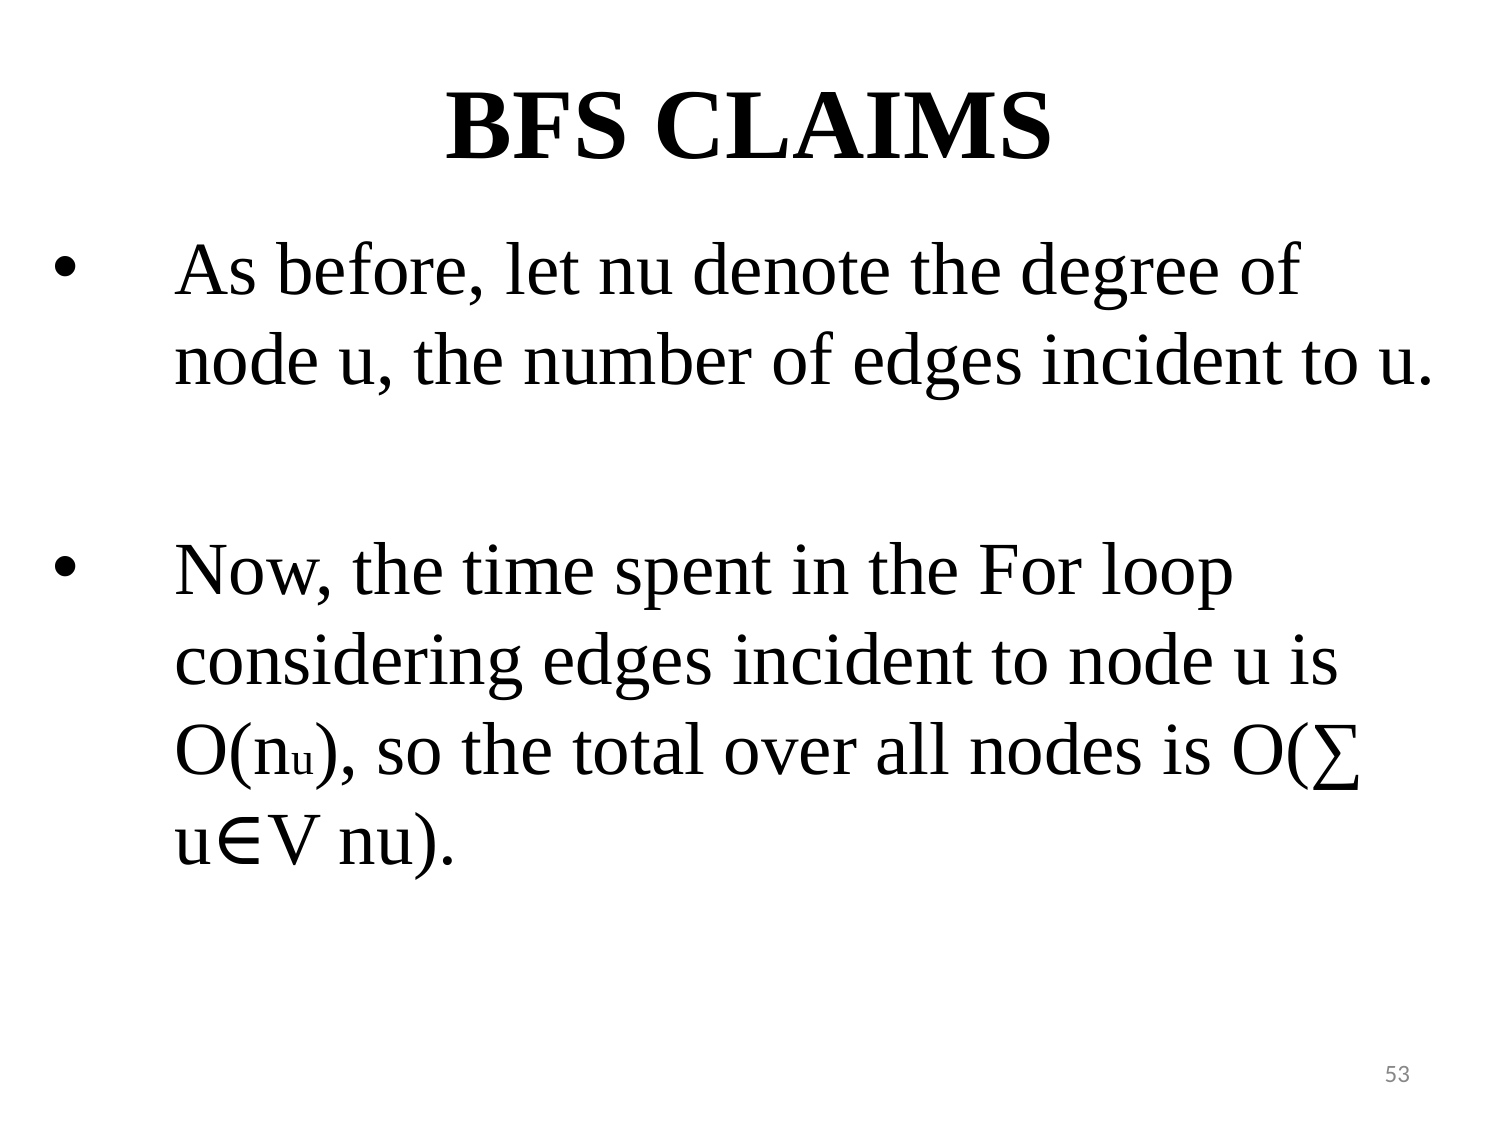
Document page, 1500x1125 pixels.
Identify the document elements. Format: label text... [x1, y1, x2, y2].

title BFS CLAIMS [75, 24, 1425, 212]
list As before, let nu denote the degree of node u, the number of edges incident to u. Now, the time spent in the For loop considering edges incident to node u is O(nu), so the total over all nodes is O(∑ u∈V nu). [37, 212, 1475, 1125]
slide_number ‹#› [1074, 1042, 1425, 1103]
